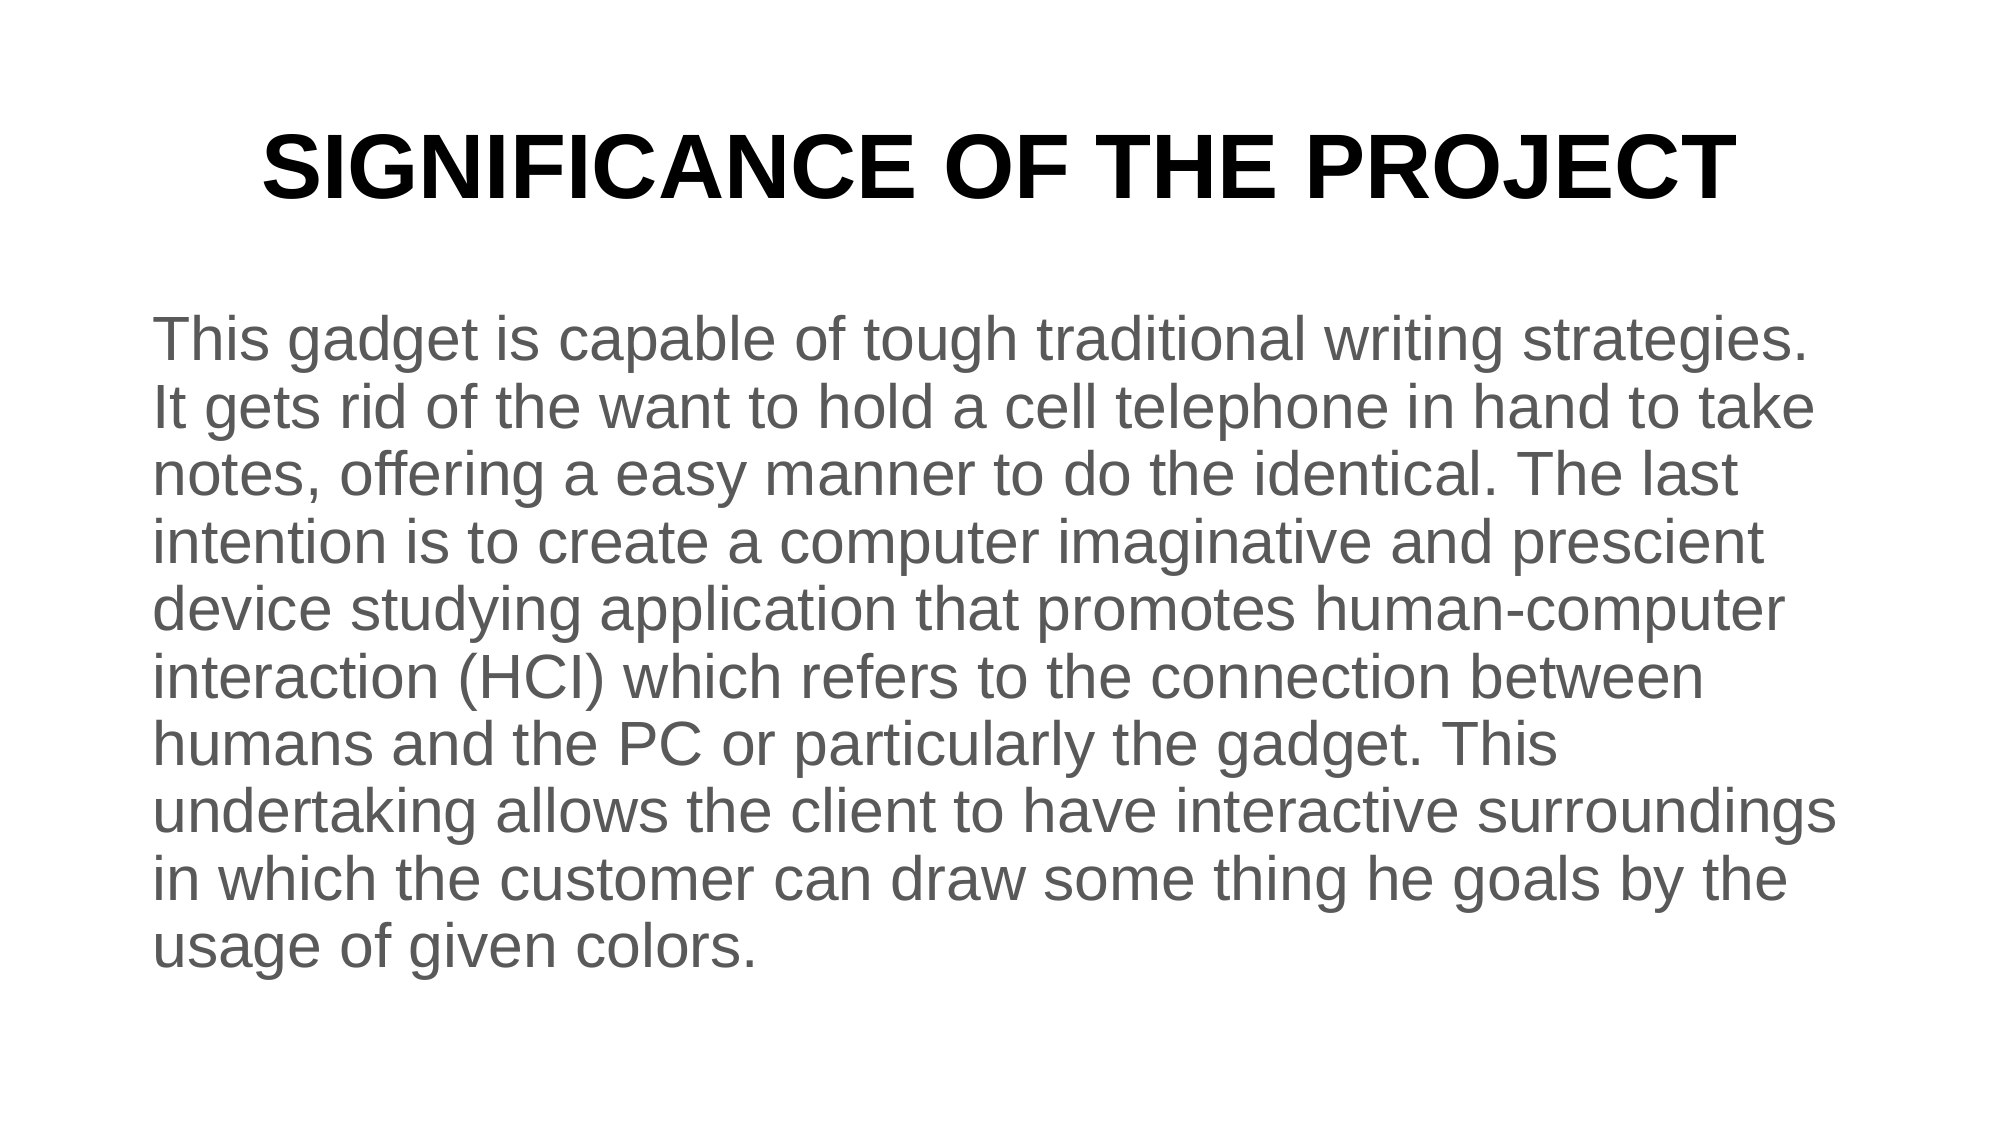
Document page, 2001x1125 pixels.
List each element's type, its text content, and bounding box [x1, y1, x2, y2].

title SIGNIFICANCE OF THE PROJECT [137, 59, 1863, 278]
list This gadget is capable of tough traditional writing strategies. It gets rid of the want to hold a cell telephone in hand to take notes, offering a easy manner to do the identical. The last intention is to create a computer imaginative and prescient device studying application that promotes human-computer interaction (HCI) which refers to the connection between humans and the PC or particularly the gadget. This undertaking allows the client to have interactive surroundings in which the customer can draw some thing he goals by the usage of given colors. [137, 299, 1863, 1014]
